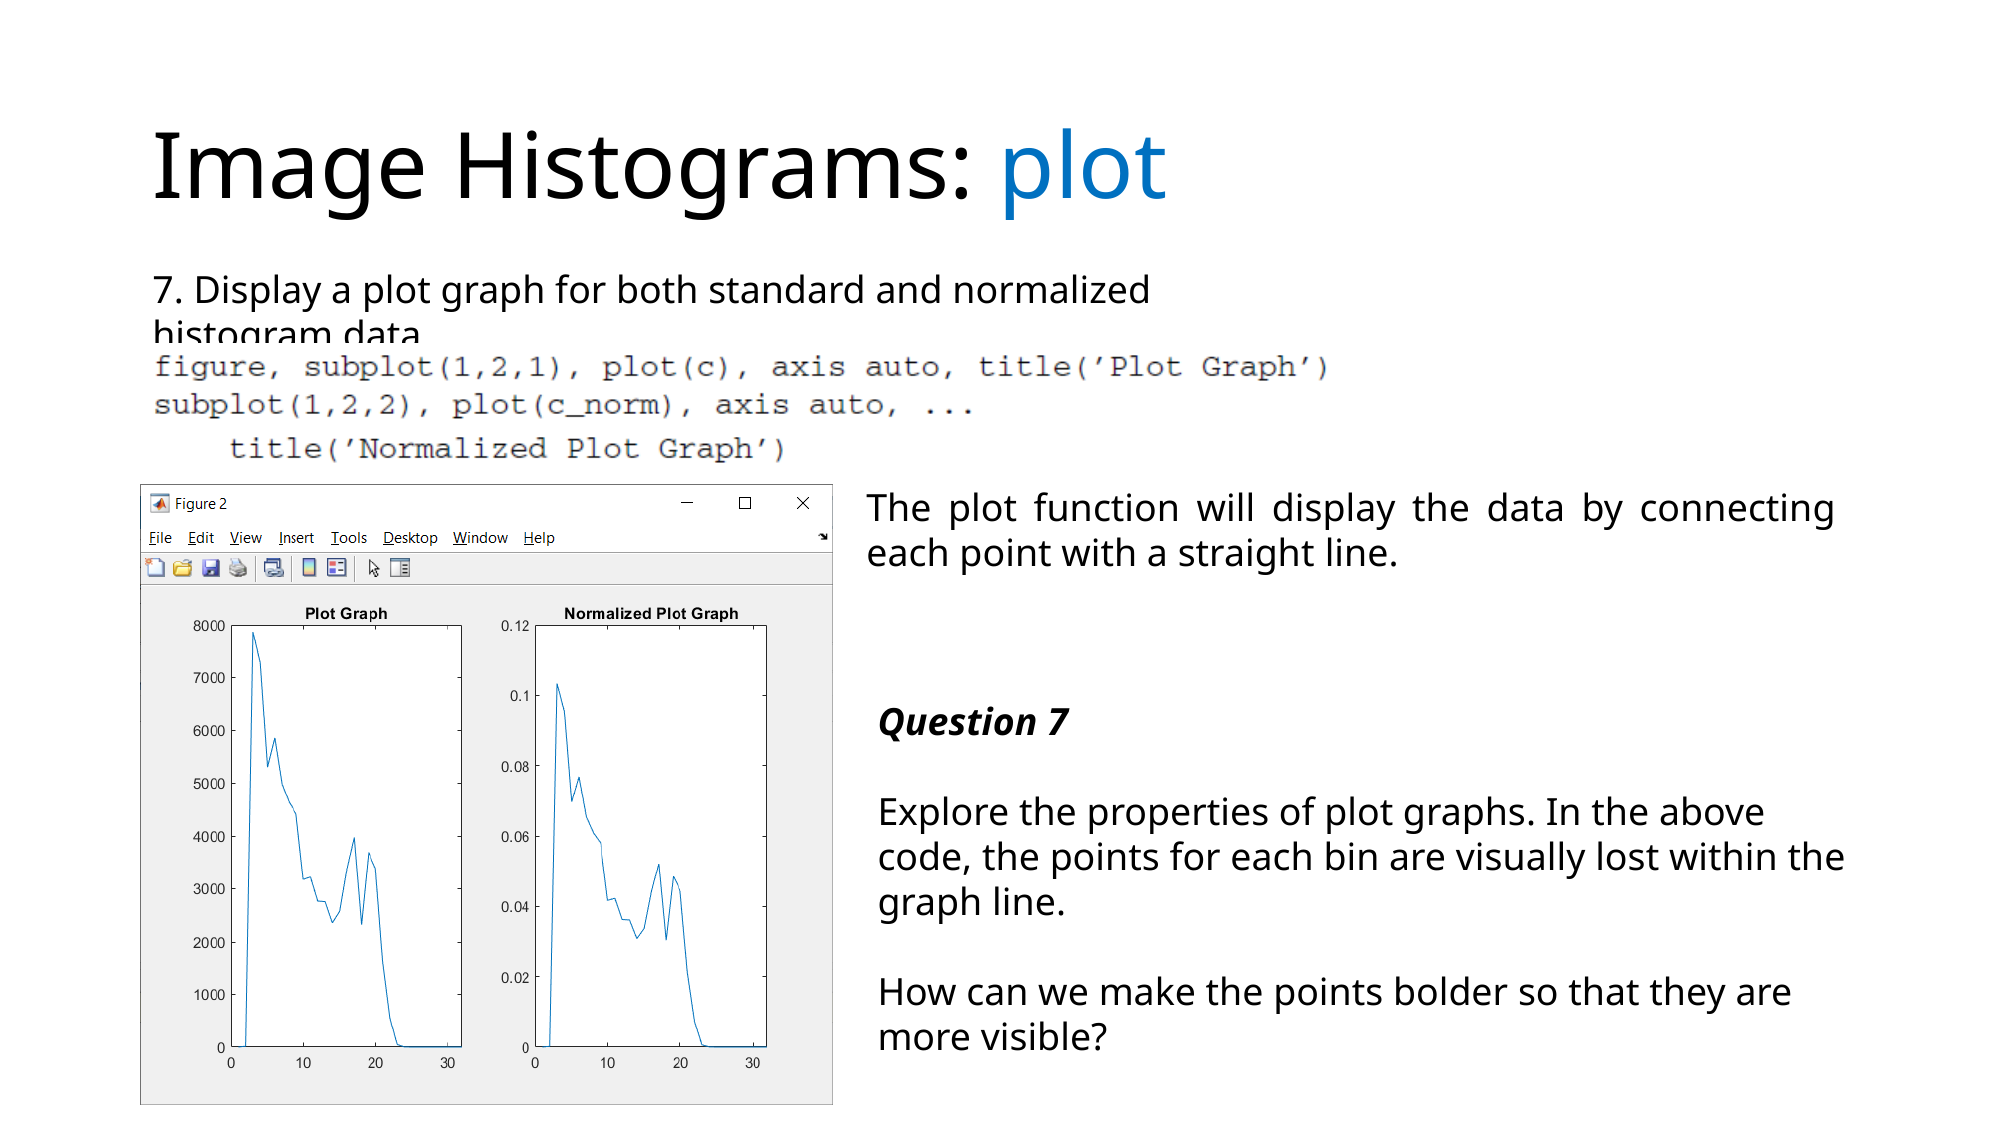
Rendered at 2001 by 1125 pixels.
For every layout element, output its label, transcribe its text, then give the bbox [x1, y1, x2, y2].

text_box Question 7 Explore the properties of plot graphs. In the above code, the points for each bin are visually lost within the graph line. How can we make the points bolder so that they are more visible? [862, 690, 1863, 1065]
text_box 7. Display a plot graph for both standard and normalized histogram data. [137, 258, 1352, 364]
text_box The plot function will display the data by connecting each point with a straight line. [851, 476, 1852, 582]
picture [140, 484, 833, 1105]
title Image Histograms: plot [137, 59, 1863, 278]
picture [140, 343, 1352, 477]
